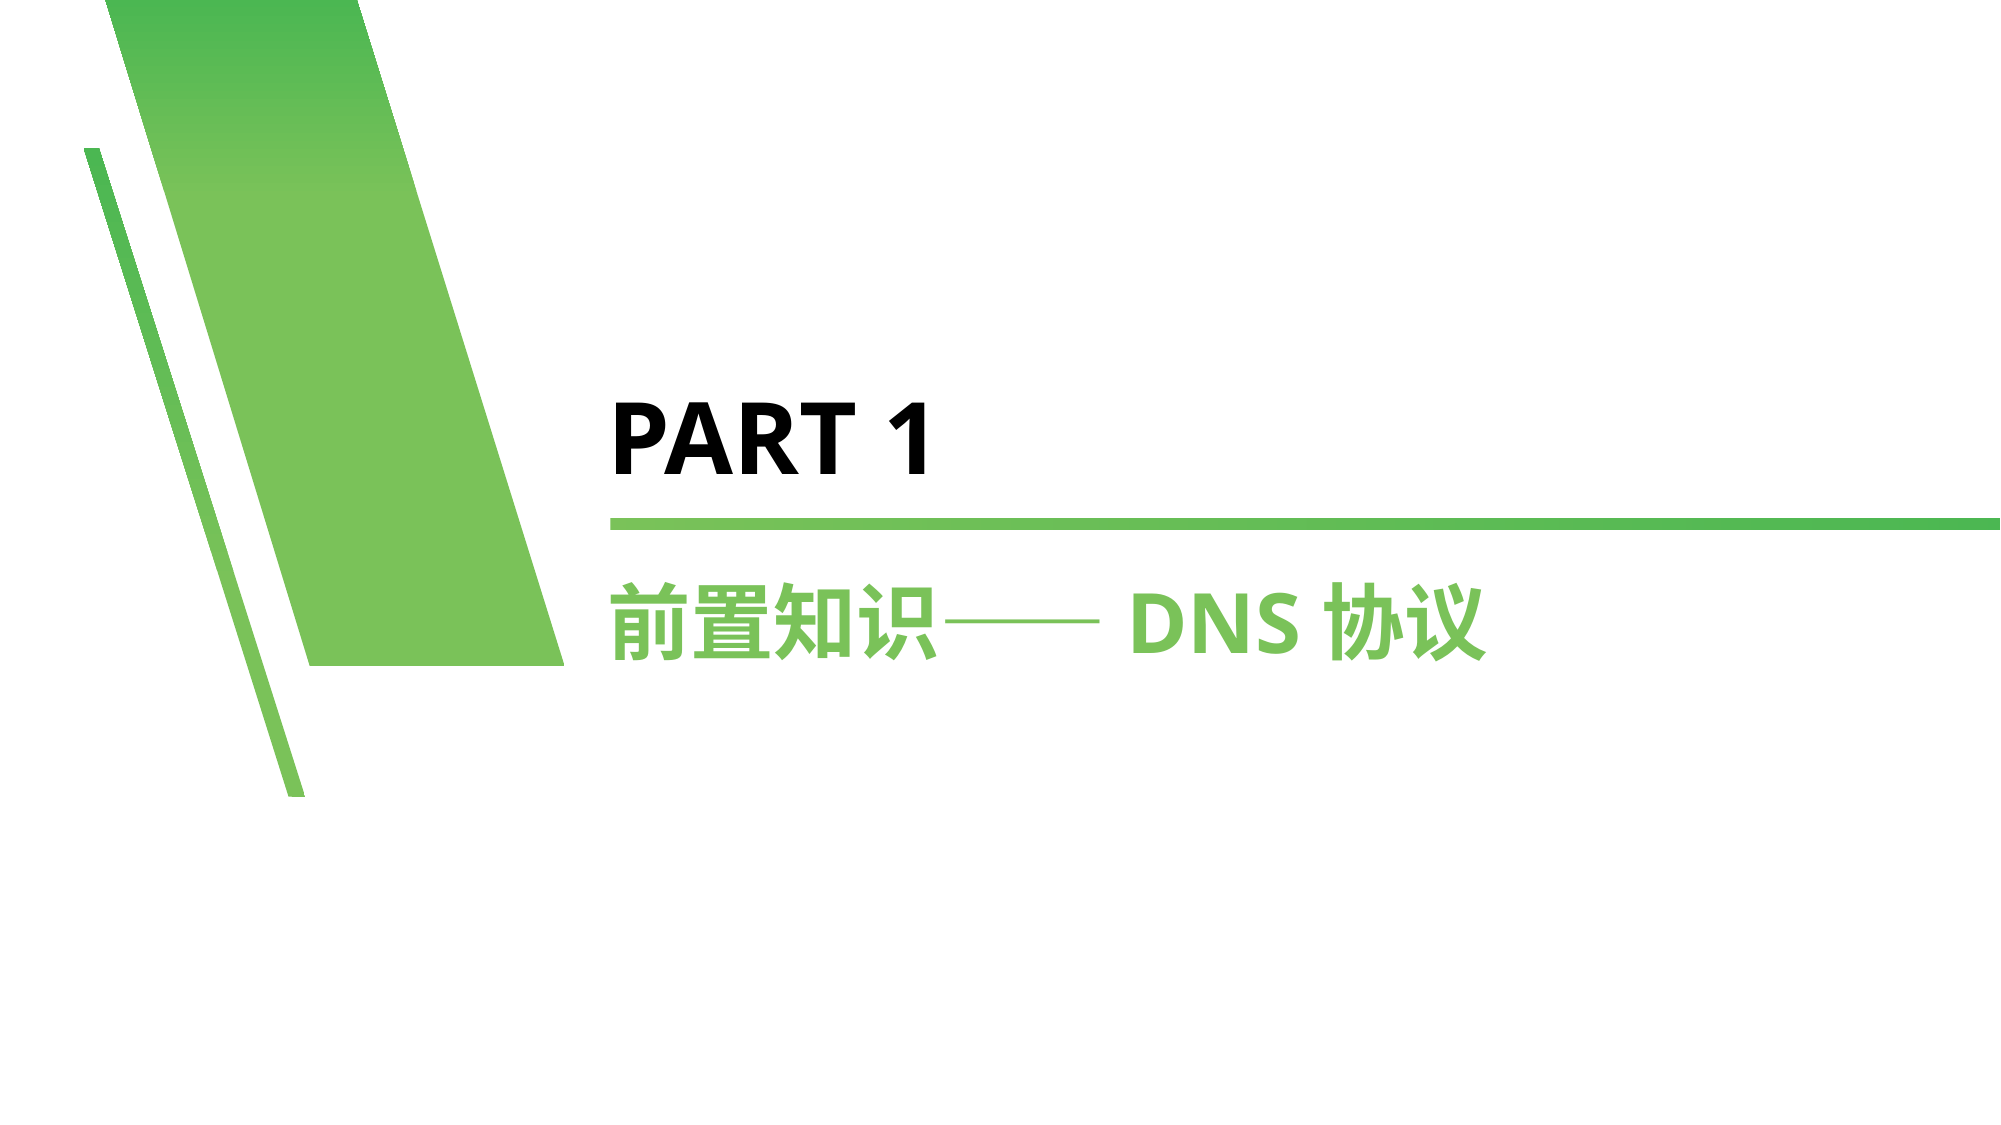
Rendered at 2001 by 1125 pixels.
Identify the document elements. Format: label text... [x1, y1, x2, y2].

text_box PART 1 [592, 367, 1134, 502]
text_box 前置知识——DNS协议 [592, 563, 1586, 678]
